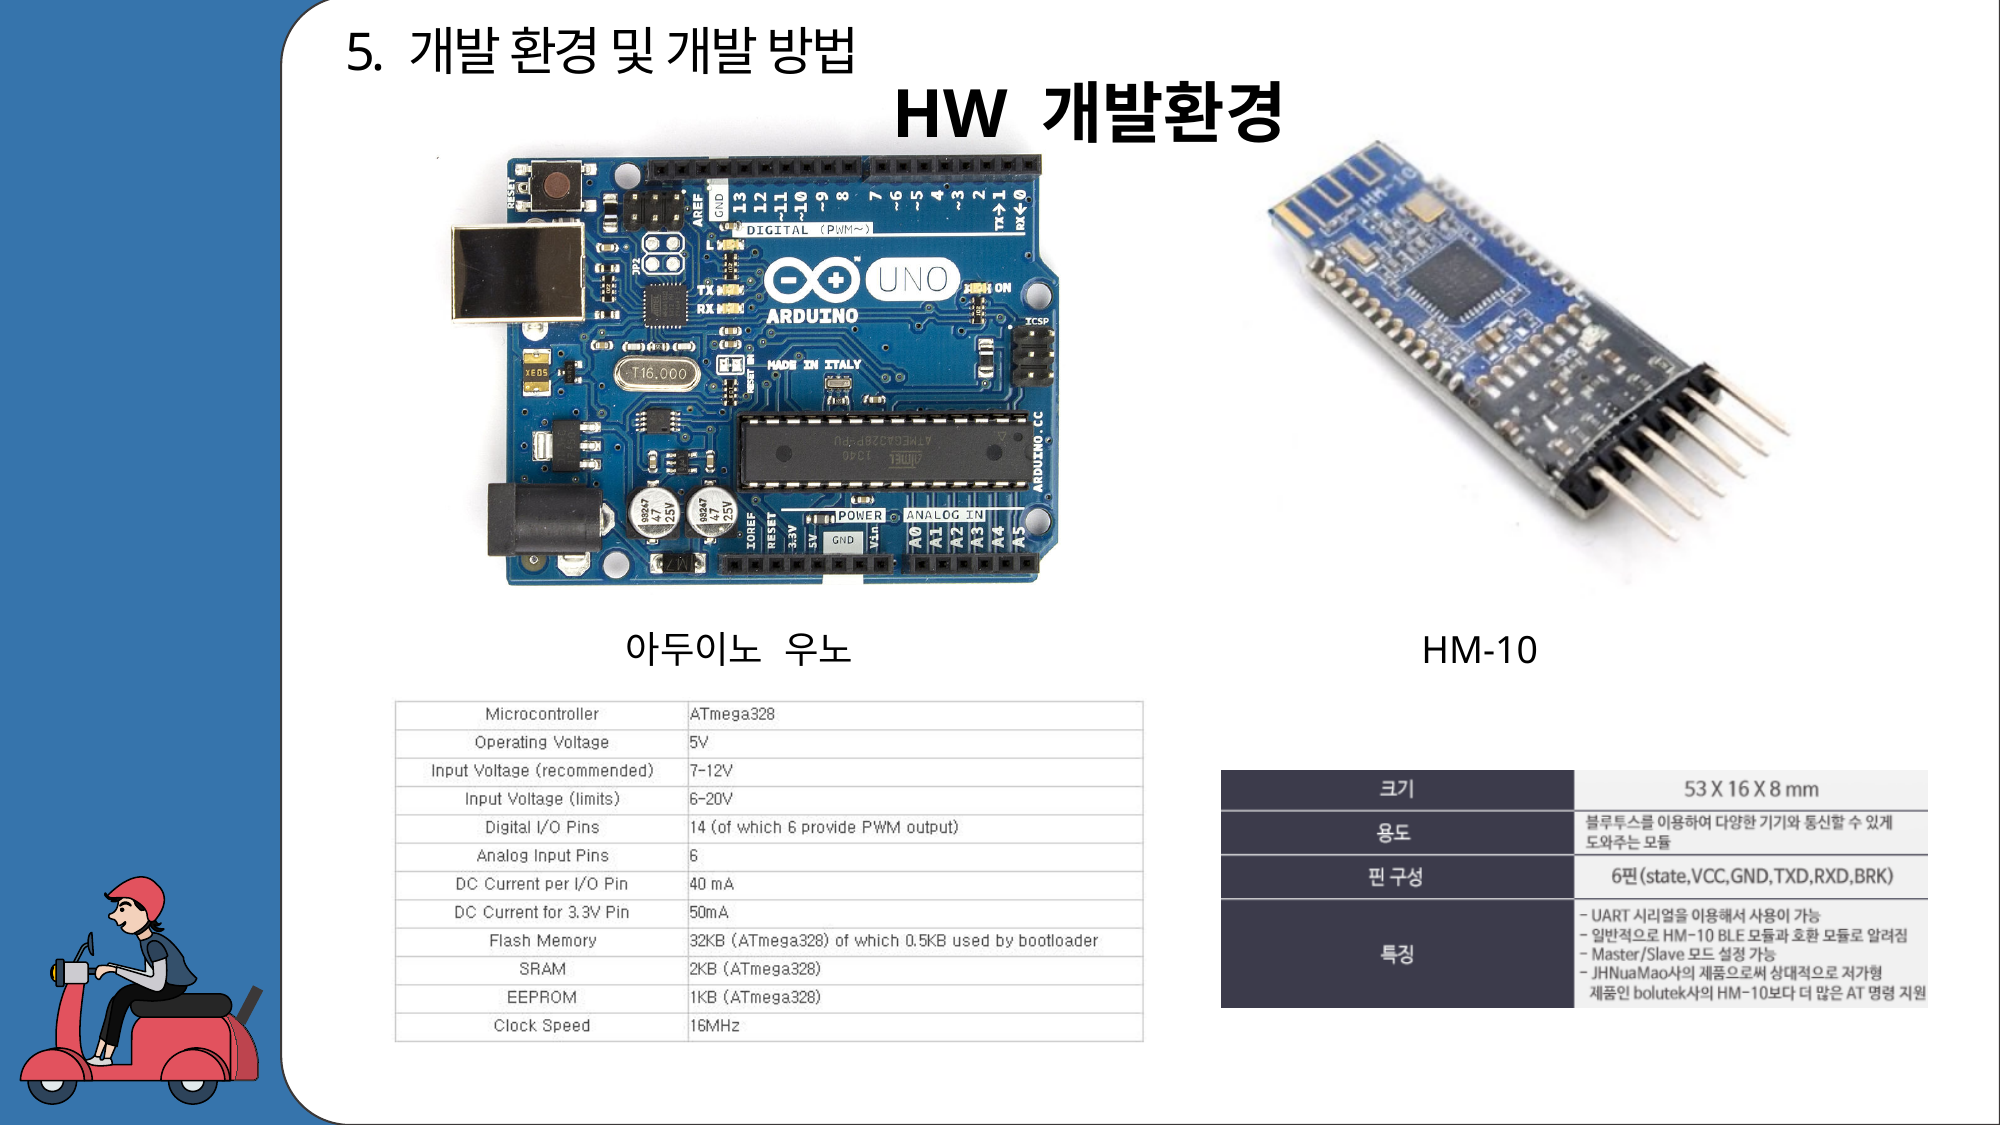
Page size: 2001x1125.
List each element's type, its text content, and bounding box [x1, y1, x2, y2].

text_box [280, 0, 2000, 1125]
text_box 아두이노 우노 [610, 631, 910, 679]
picture [360, 104, 1161, 631]
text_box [20, 876, 259, 1104]
picture [391, 697, 1148, 1045]
text_box 5. 개발 환경 및 개발 방법 [330, 10, 874, 89]
text_box HM-10 [1406, 619, 1706, 679]
text_box HW 개발환경 [725, 63, 1454, 159]
picture [1221, 770, 1928, 1008]
picture [1221, 79, 1827, 619]
